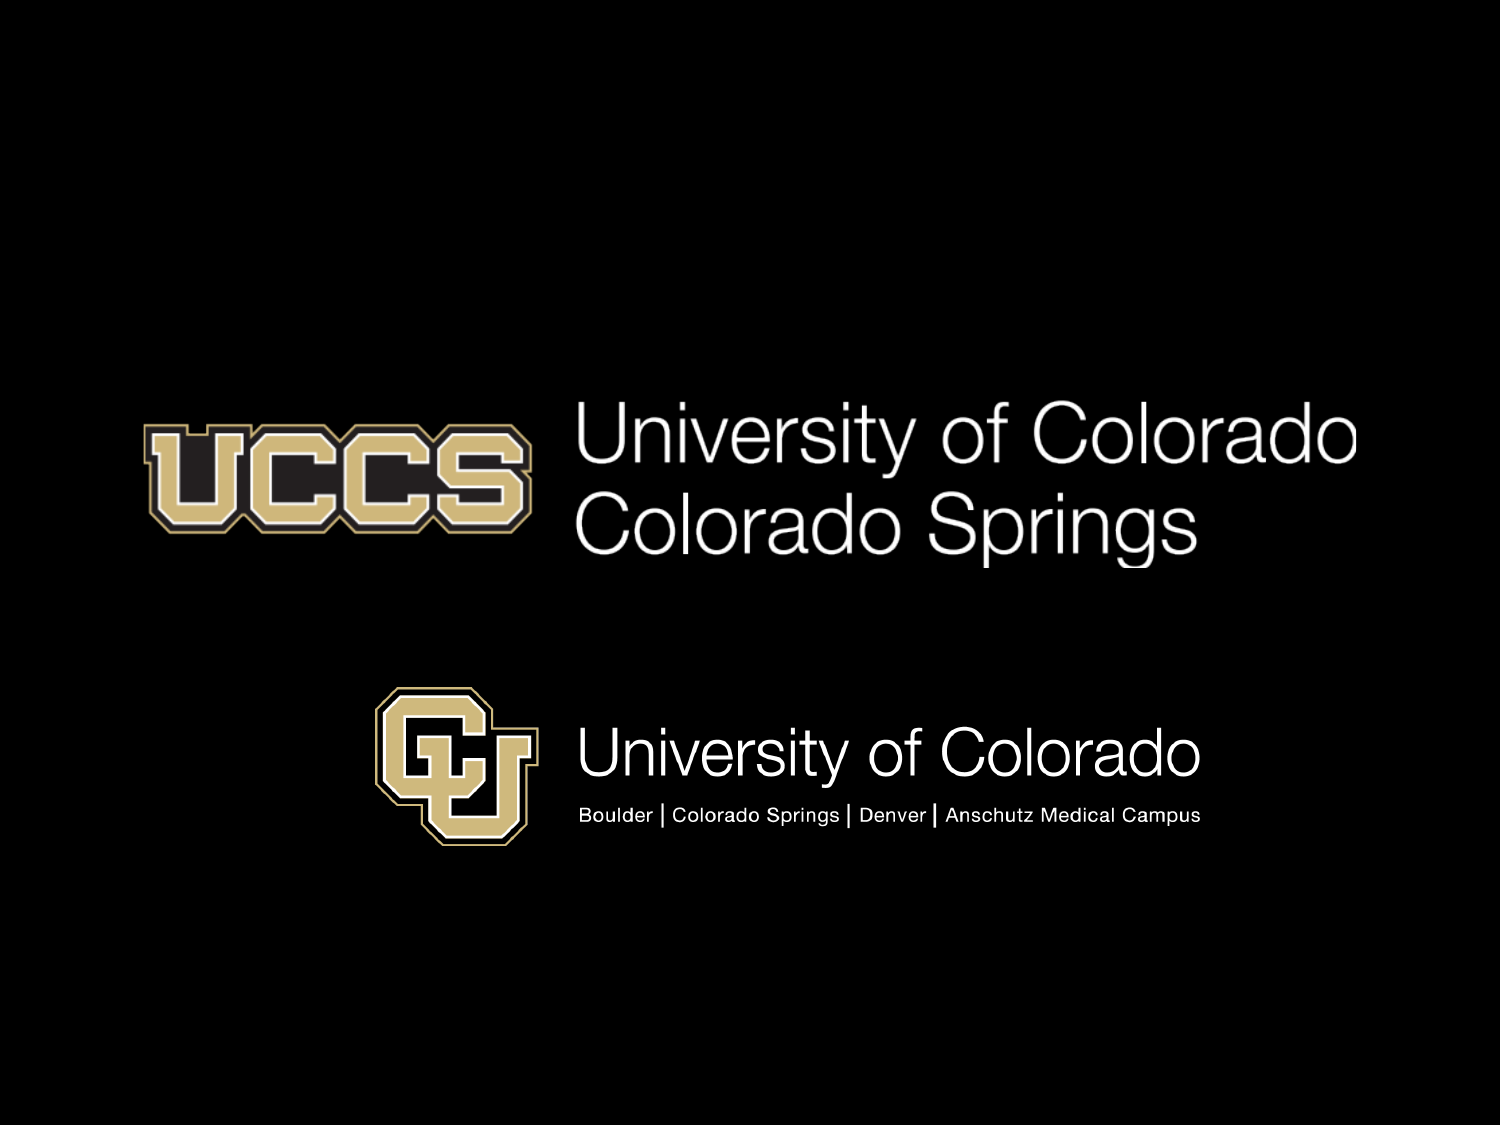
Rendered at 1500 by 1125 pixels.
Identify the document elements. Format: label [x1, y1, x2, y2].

picture [375, 687, 1200, 846]
